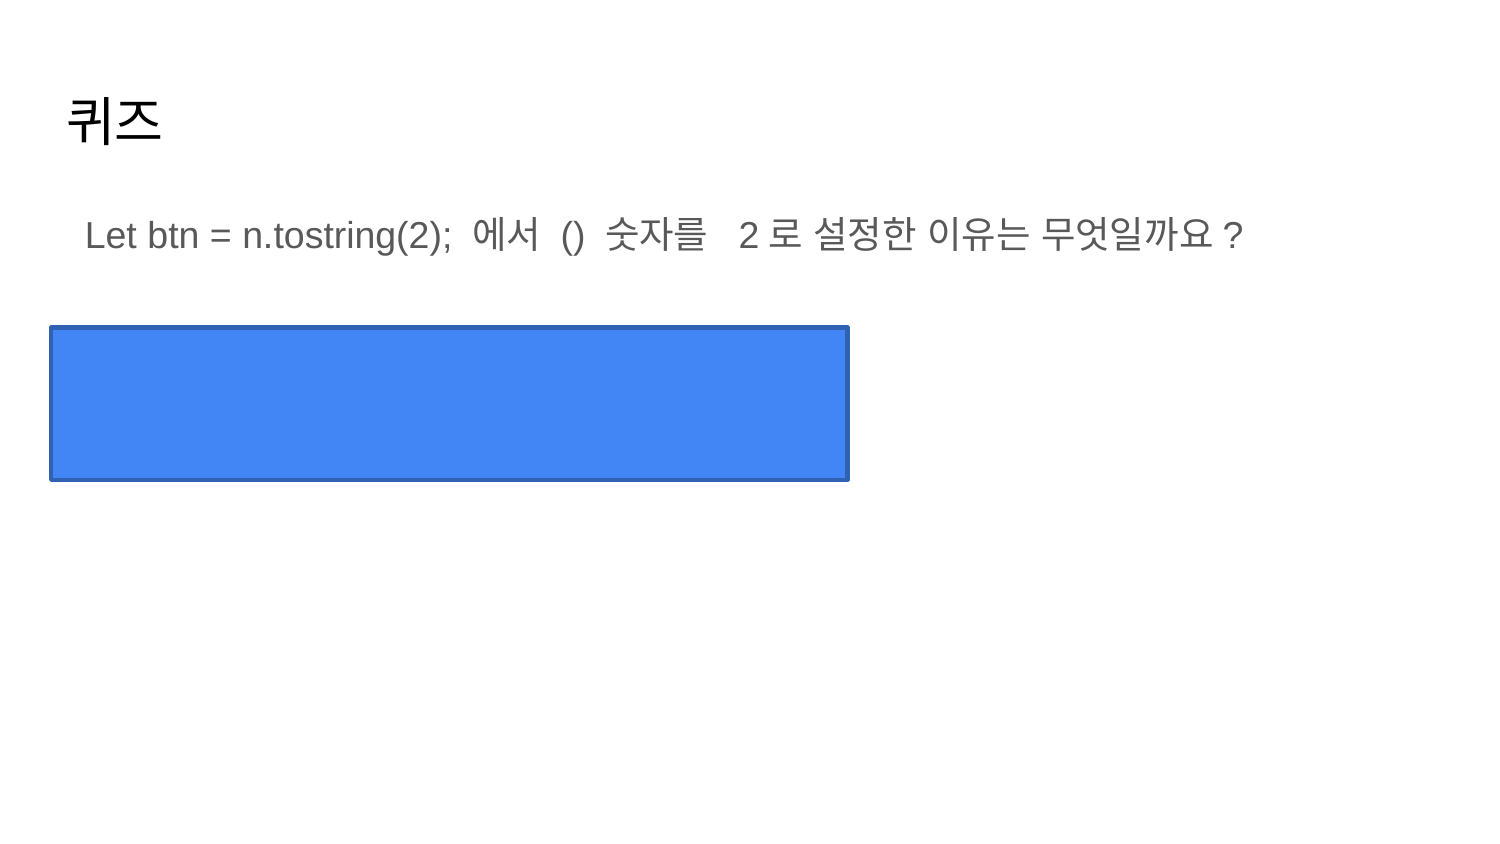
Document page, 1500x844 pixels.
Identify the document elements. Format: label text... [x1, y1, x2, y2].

text_box [49, 325, 850, 482]
title 퀴즈 [51, 72, 1449, 167]
list Let btn = n.tostring(2); 에서 () 숫자를 2로 설정한 이유는 무엇일까요? 답: n을 2진수로 변환하기 위해서이다 [51, 189, 1449, 750]
